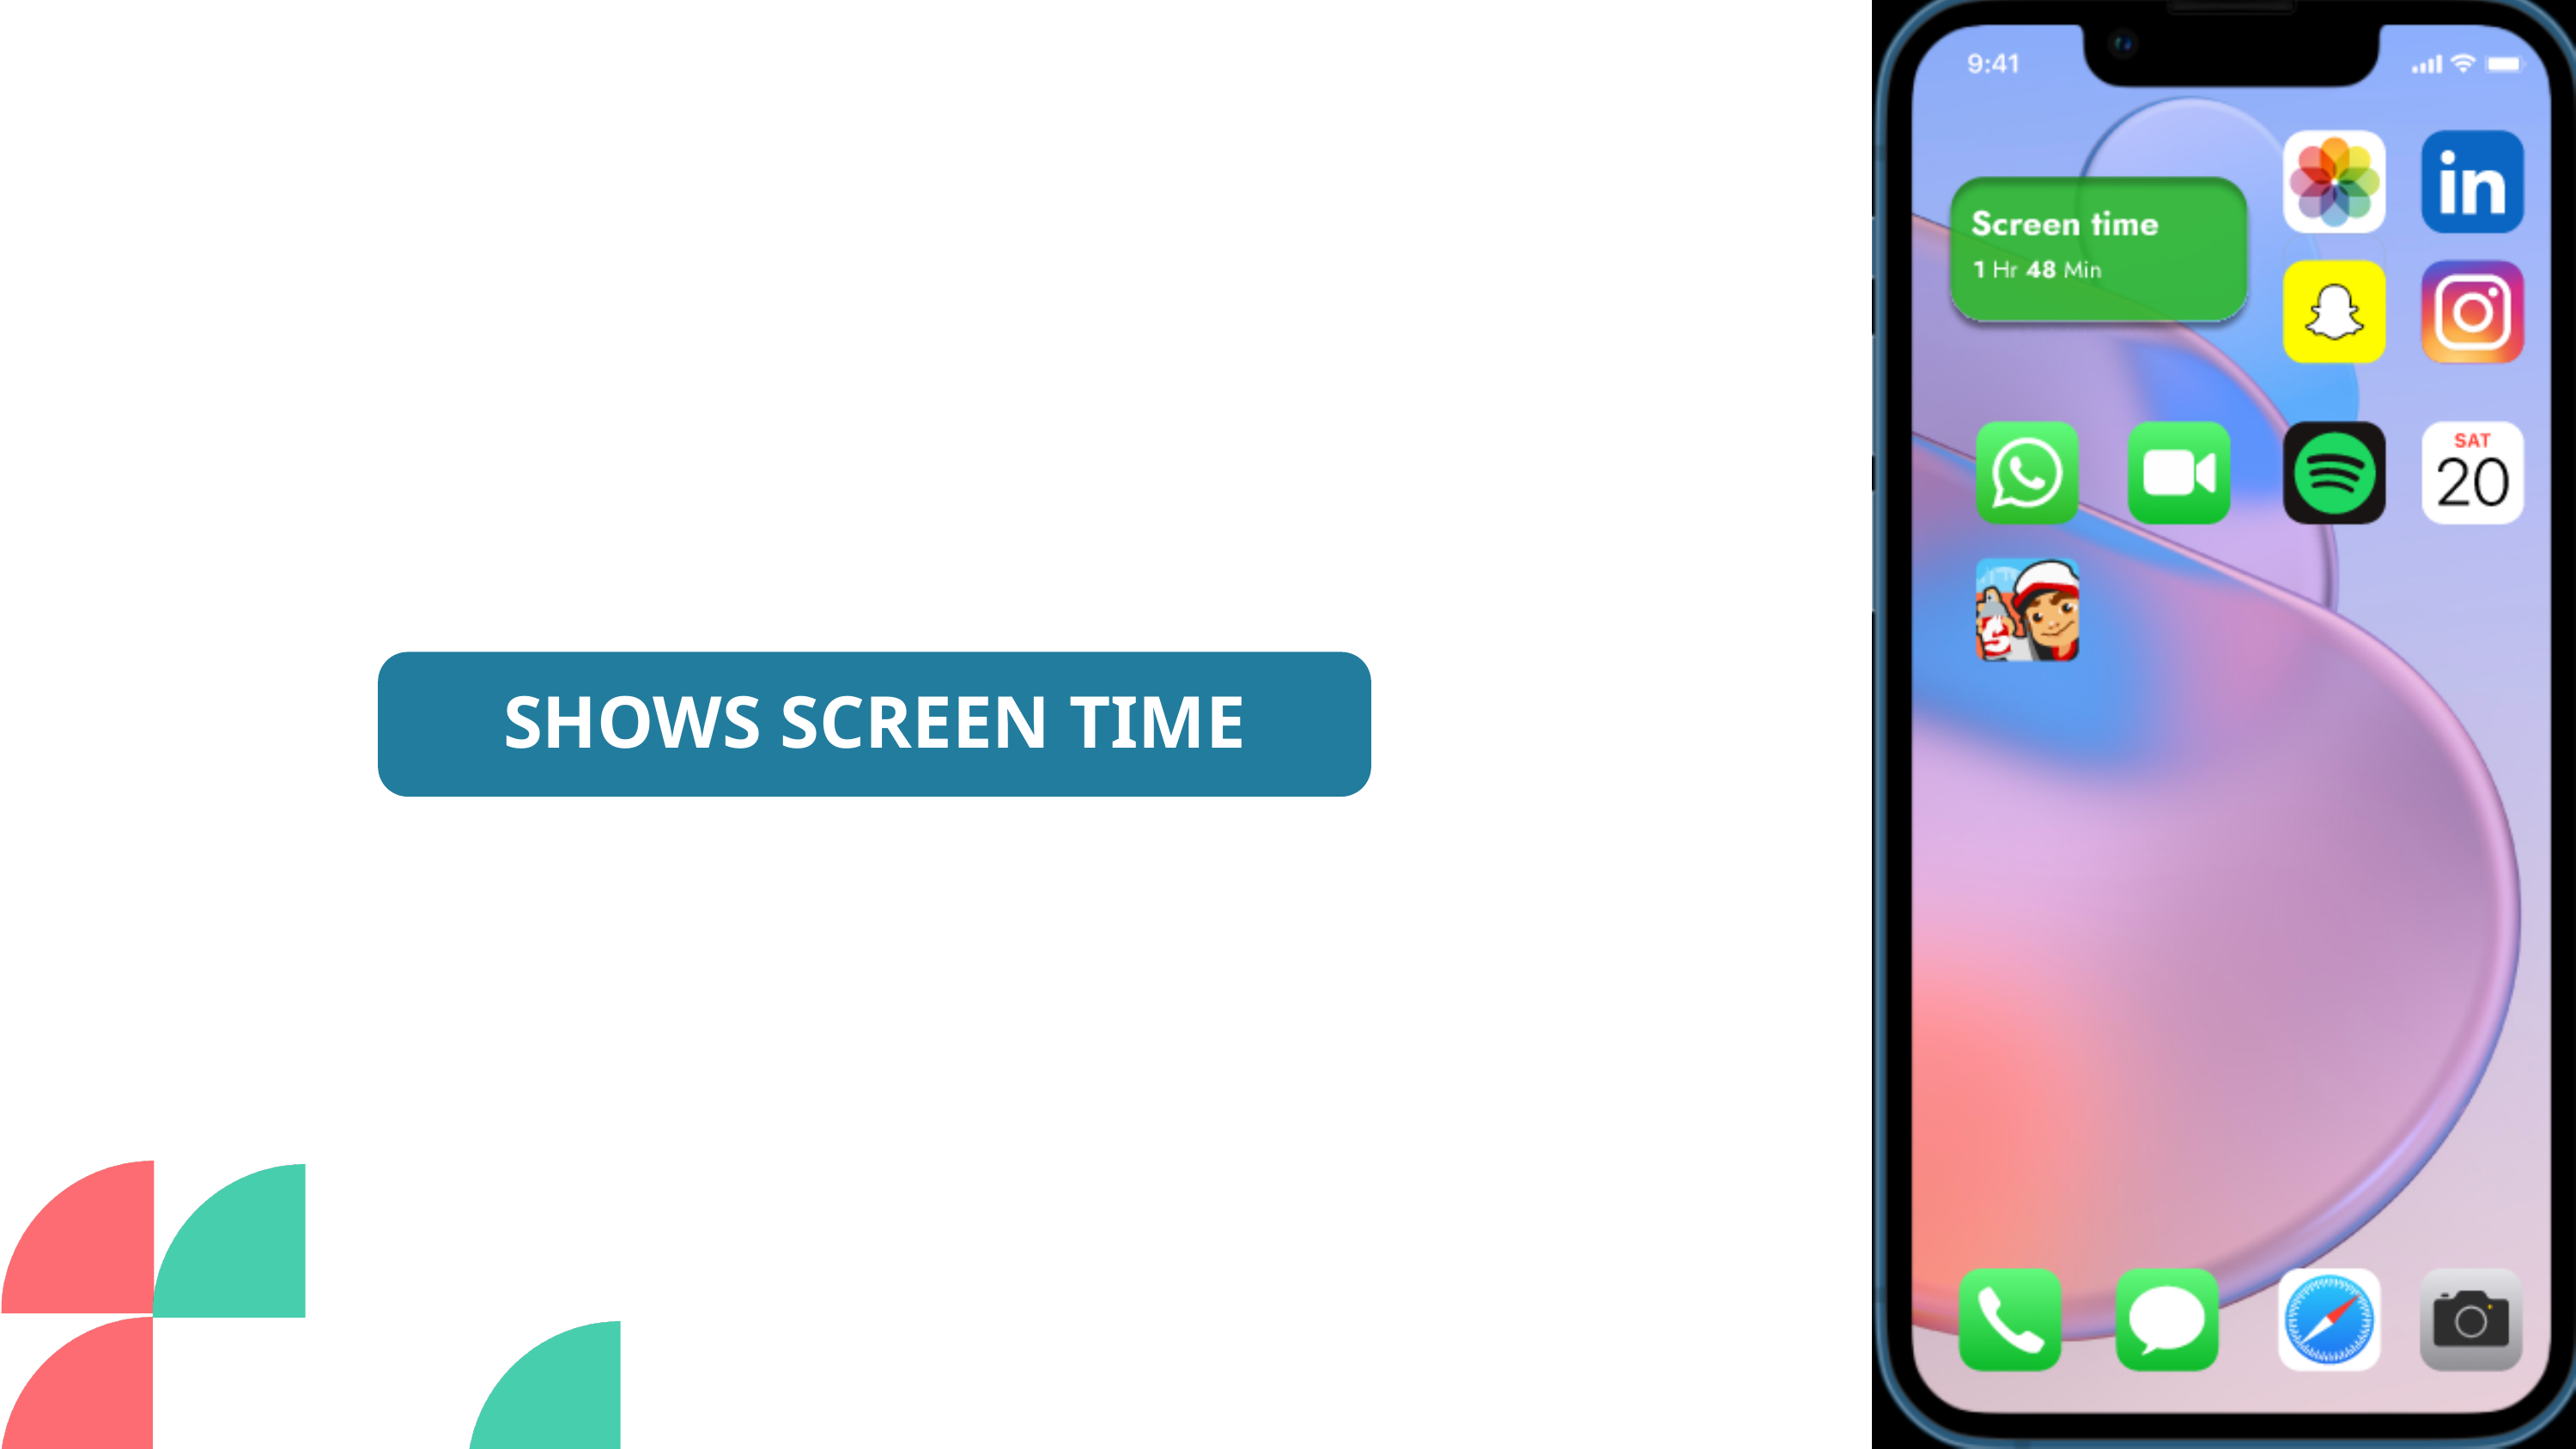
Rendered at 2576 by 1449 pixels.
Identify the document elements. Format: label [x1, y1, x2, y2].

text_box [1, 1161, 155, 1314]
text_box [0, 1317, 153, 1449]
text_box [152, 1164, 306, 1318]
text_box [467, 1321, 621, 1449]
text_box [377, 652, 1372, 797]
text_box [1872, 0, 2576, 1449]
